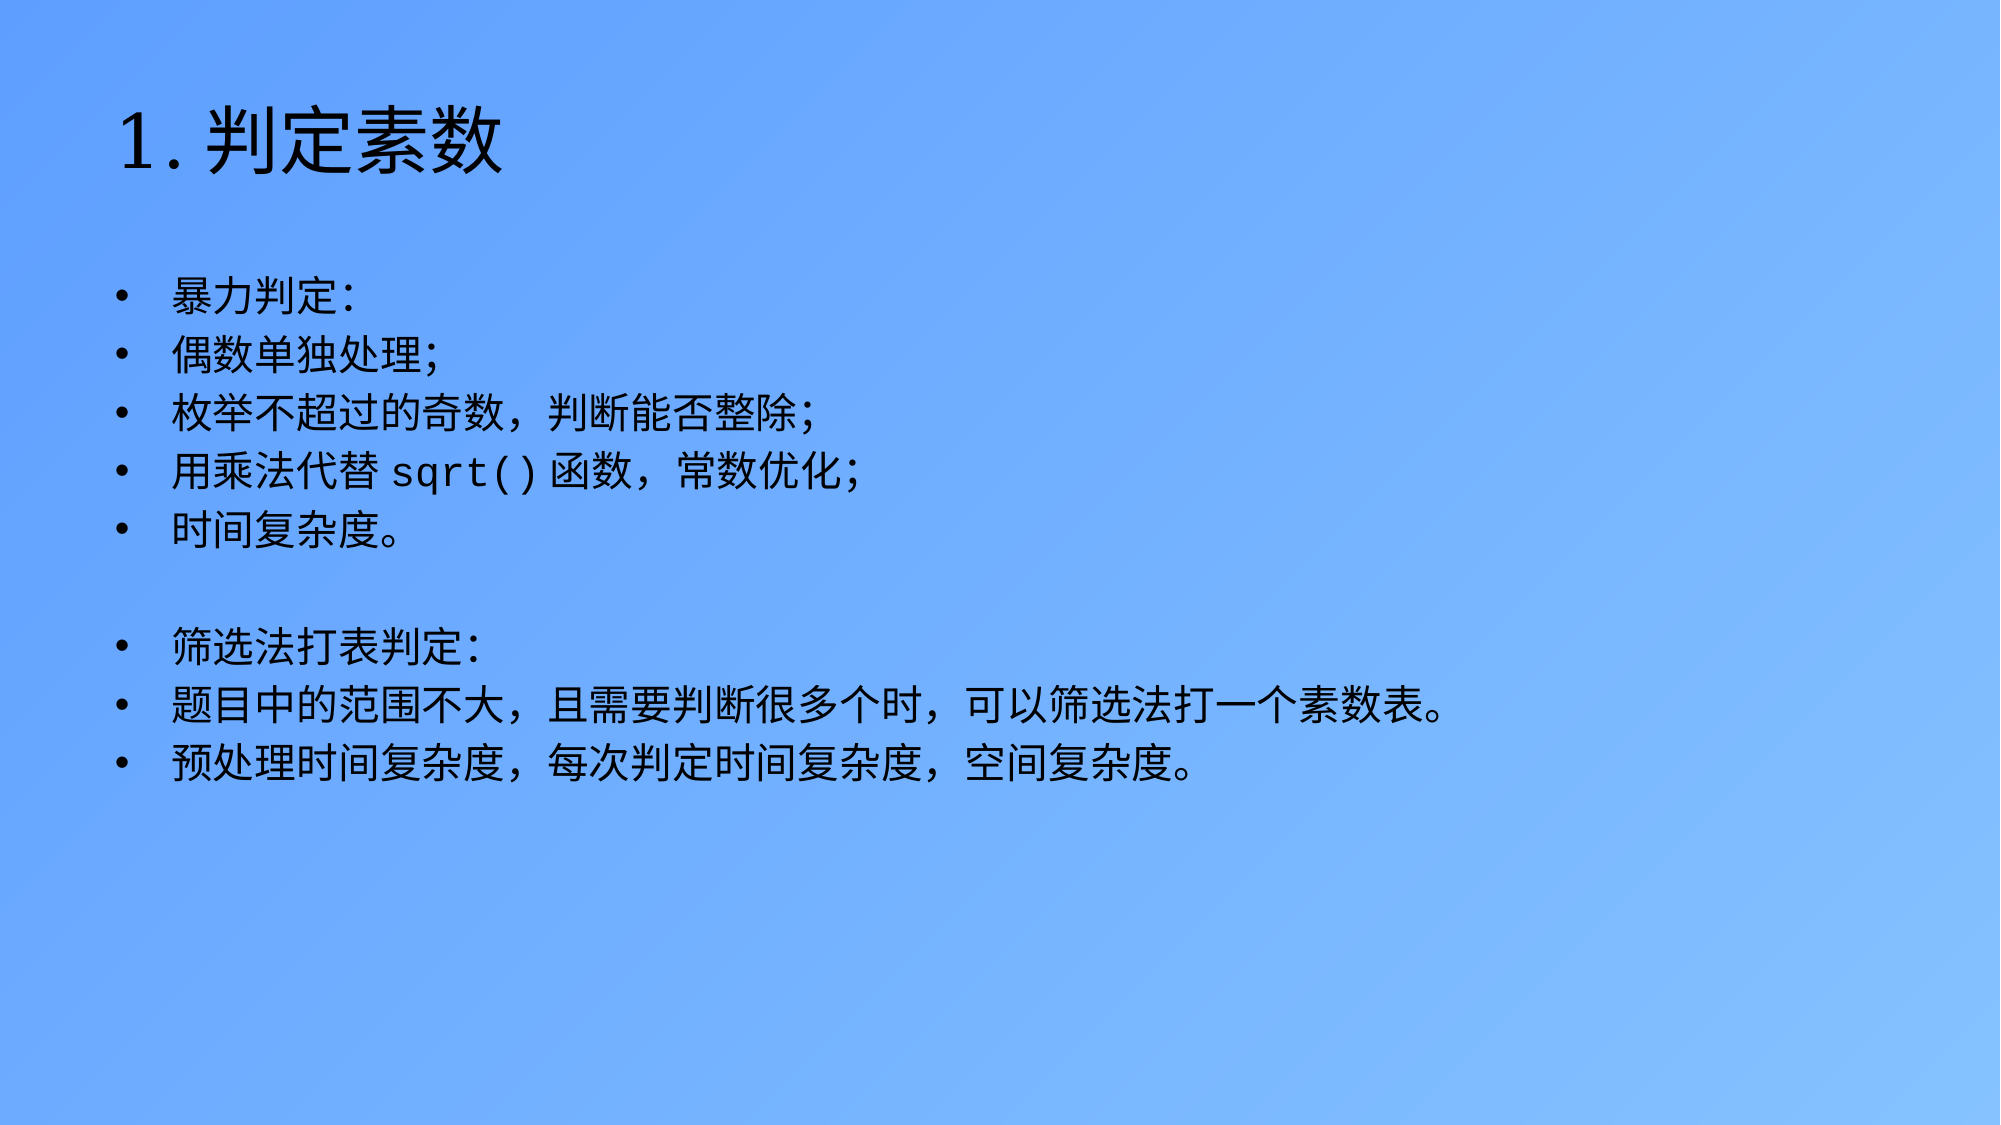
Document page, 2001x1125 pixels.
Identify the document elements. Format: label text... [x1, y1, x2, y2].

title 1.判定素数 [99, 45, 1900, 233]
